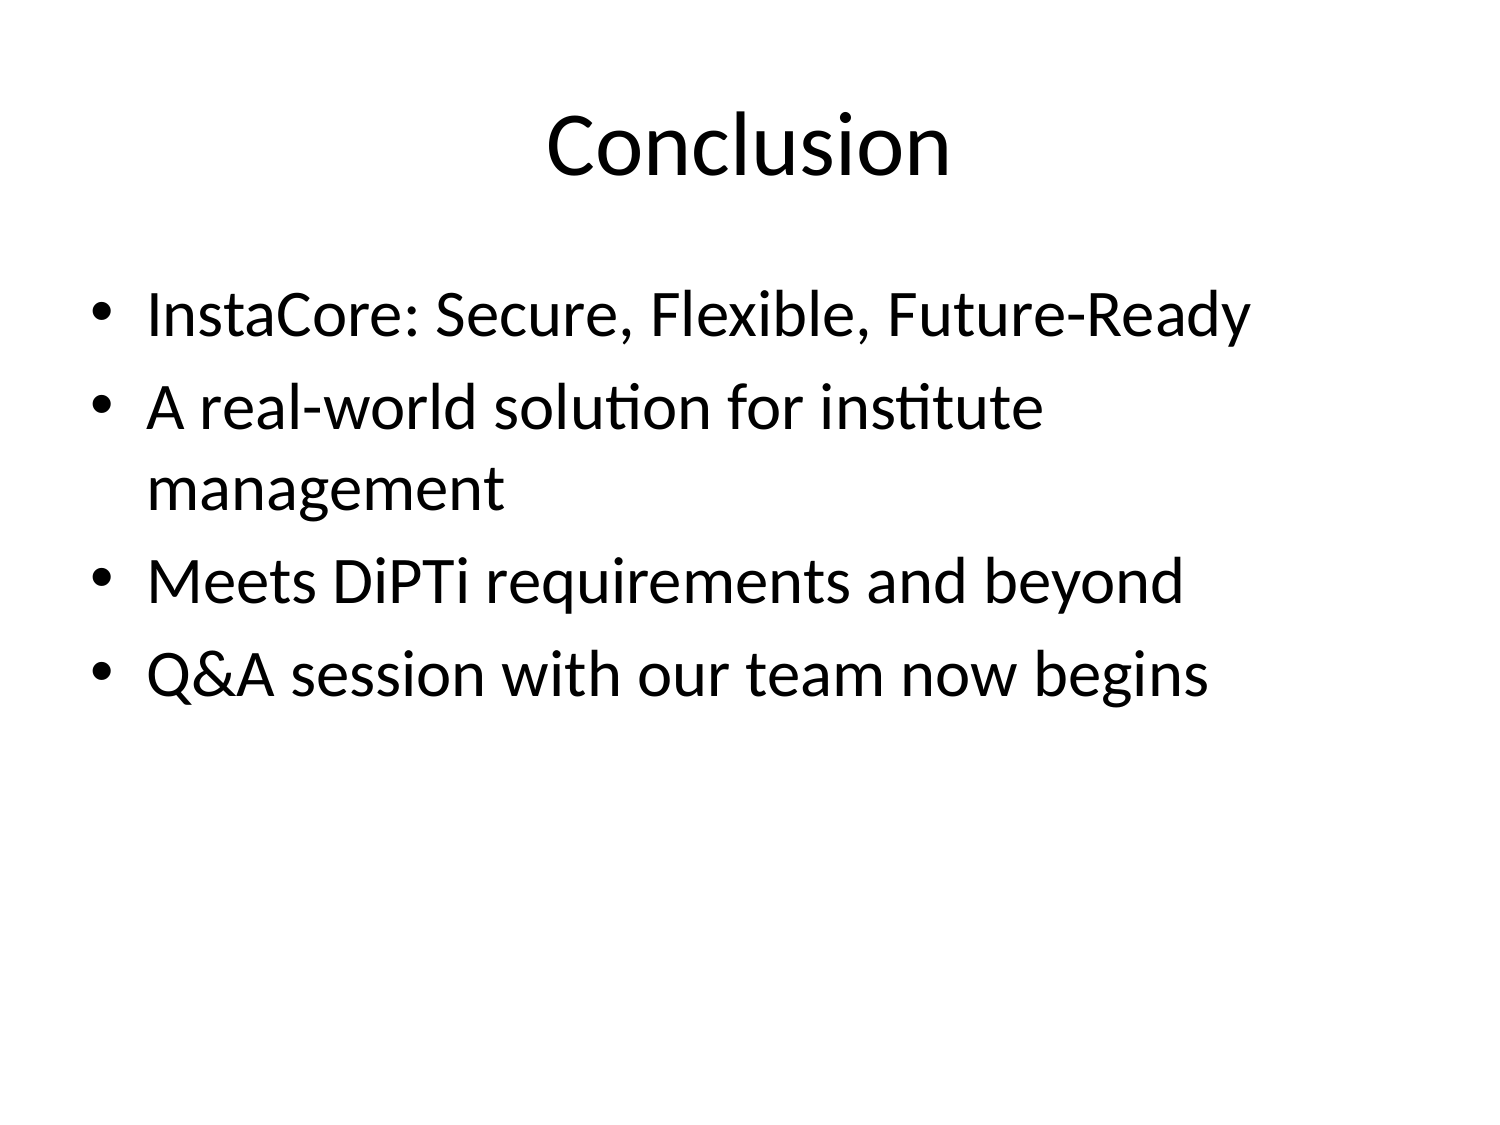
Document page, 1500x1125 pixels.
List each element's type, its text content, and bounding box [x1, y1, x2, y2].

title Conclusion [75, 45, 1425, 233]
list InstaCore: Secure, Flexible, Future-Ready A real-world solution for institute management Meets DiPTi requirements and beyond Q&A session with our team now begins [75, 262, 1425, 1005]
